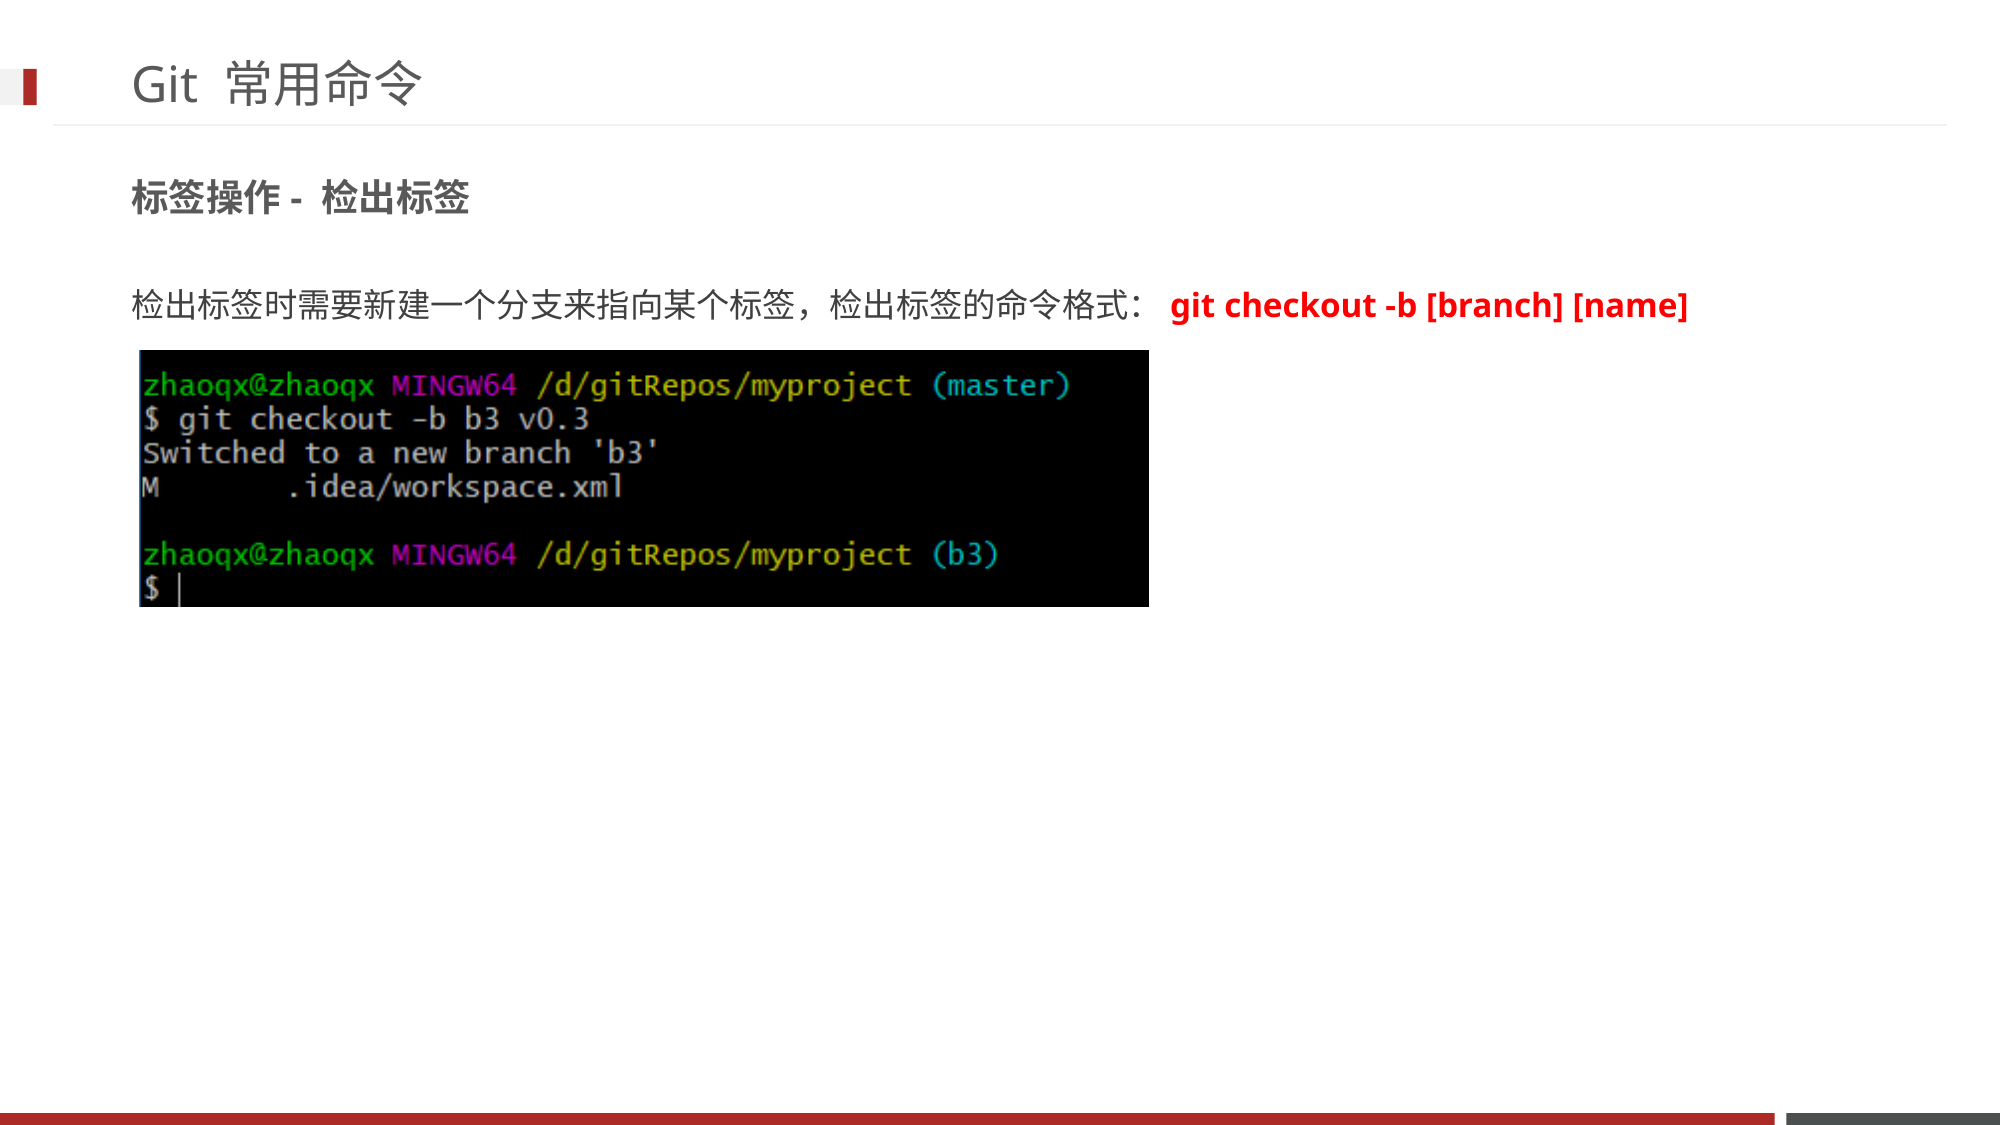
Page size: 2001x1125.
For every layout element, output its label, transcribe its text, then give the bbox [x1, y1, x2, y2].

picture [138, 350, 1149, 607]
title Git 常用命令 [116, 40, 1556, 125]
list 标签操作- 检出标签 [116, 154, 1880, 239]
text_box 检出标签时需要新建一个分支来指向某个标签，检出标签的命令格式：git checkout -b [branch] [name] [116, 256, 1880, 351]
